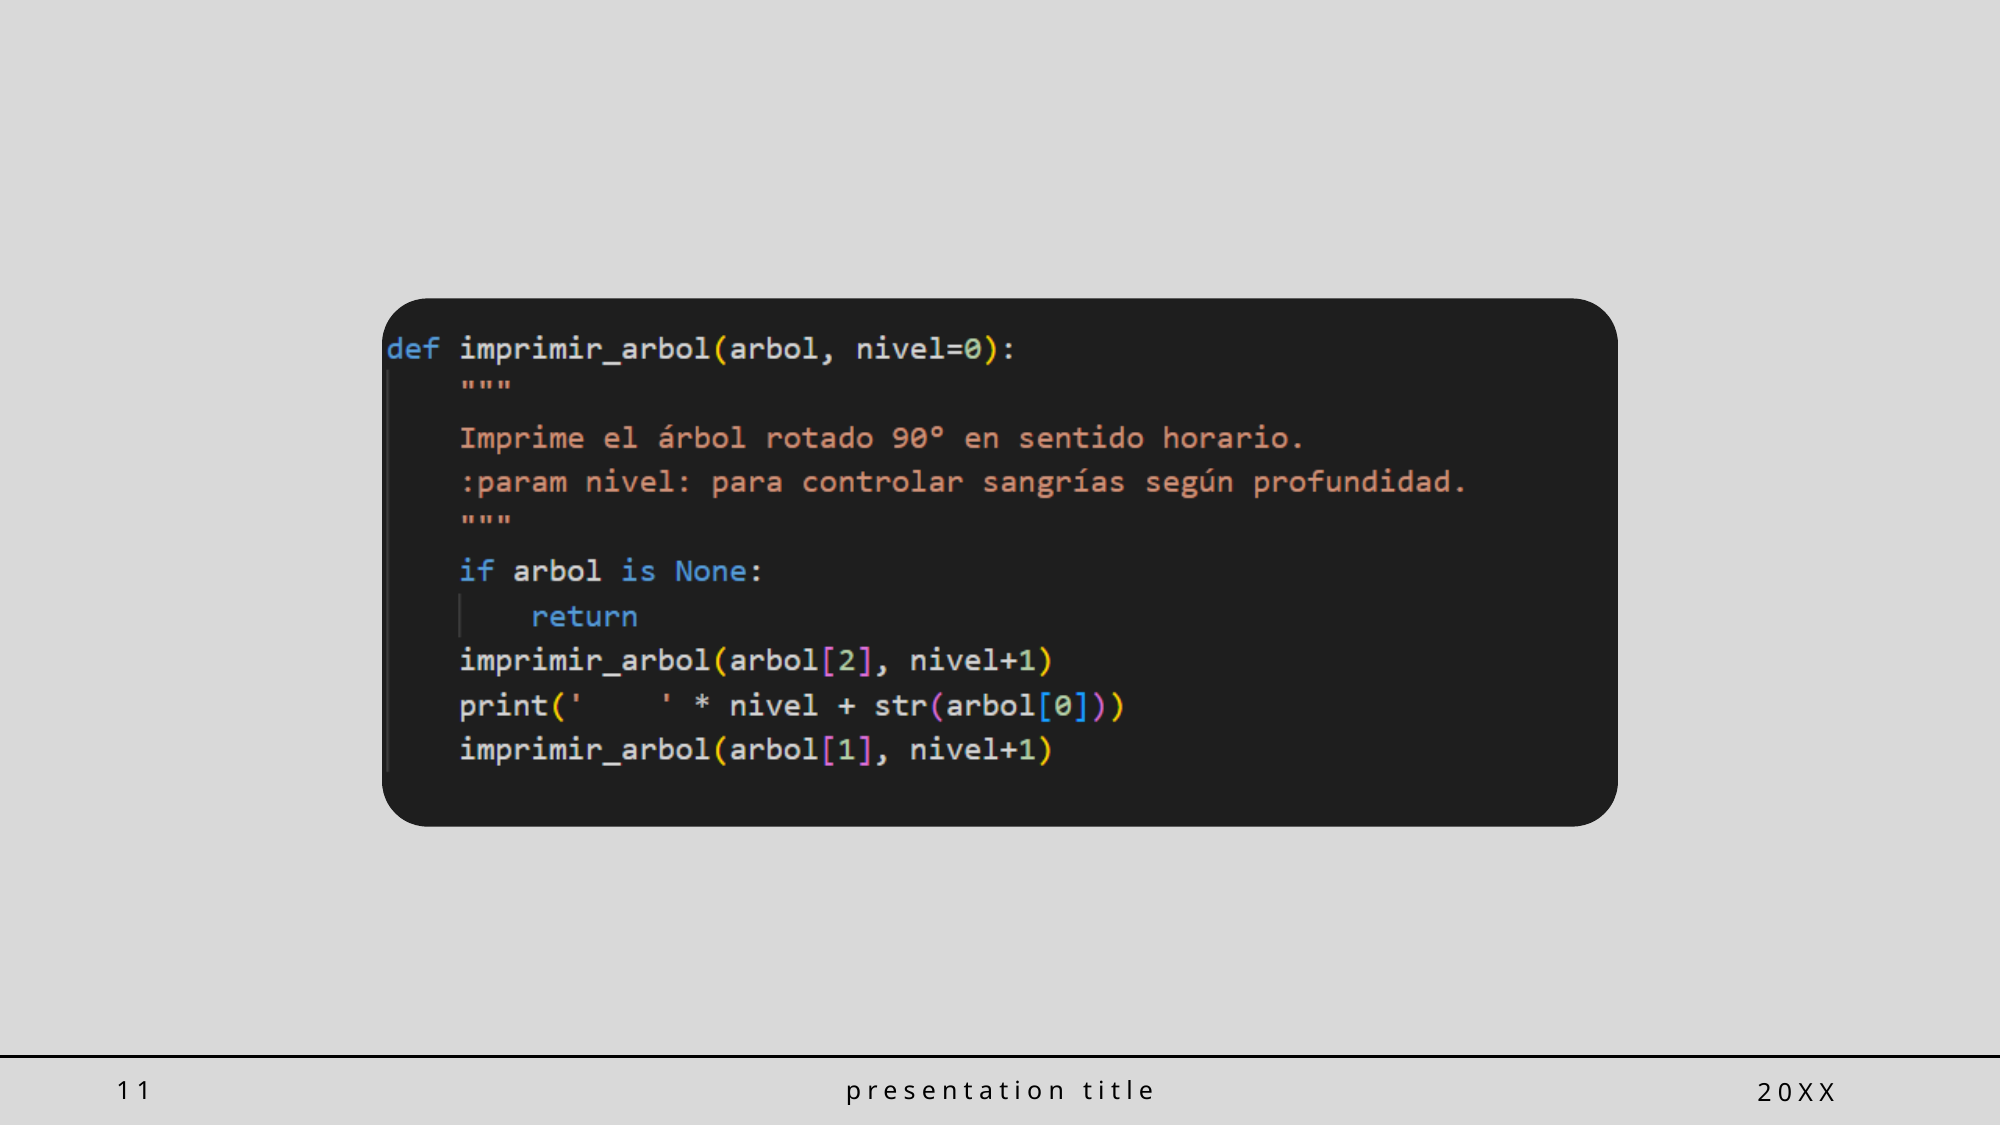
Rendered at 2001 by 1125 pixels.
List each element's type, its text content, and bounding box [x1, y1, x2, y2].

footer presentation title [788, 1069, 1211, 1115]
slide_number 20XX [1742, 1069, 1899, 1115]
picture [381, 298, 1618, 827]
slide_number 11 [101, 1069, 258, 1115]
